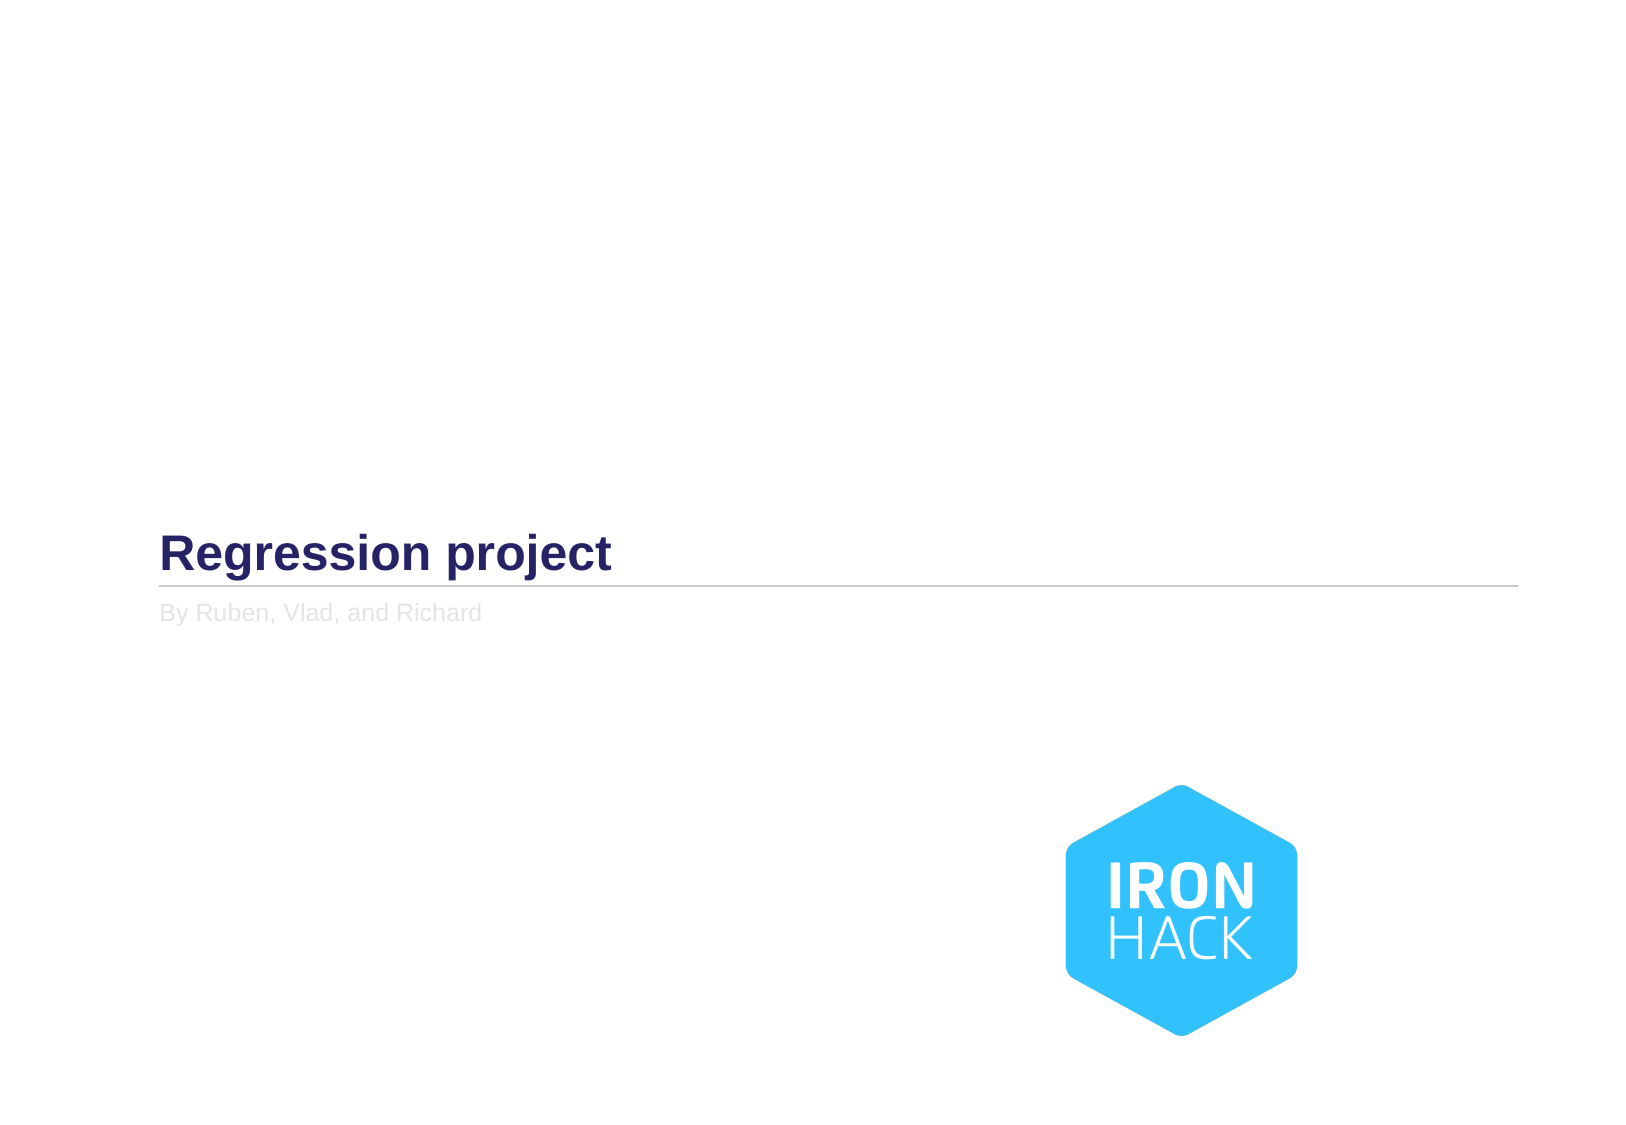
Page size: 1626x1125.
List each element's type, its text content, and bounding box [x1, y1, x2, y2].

picture [1050, 779, 1313, 1042]
list By Ruben, Vlad, and Richard [159, 587, 1518, 637]
title Regression project [159, 453, 1518, 587]
